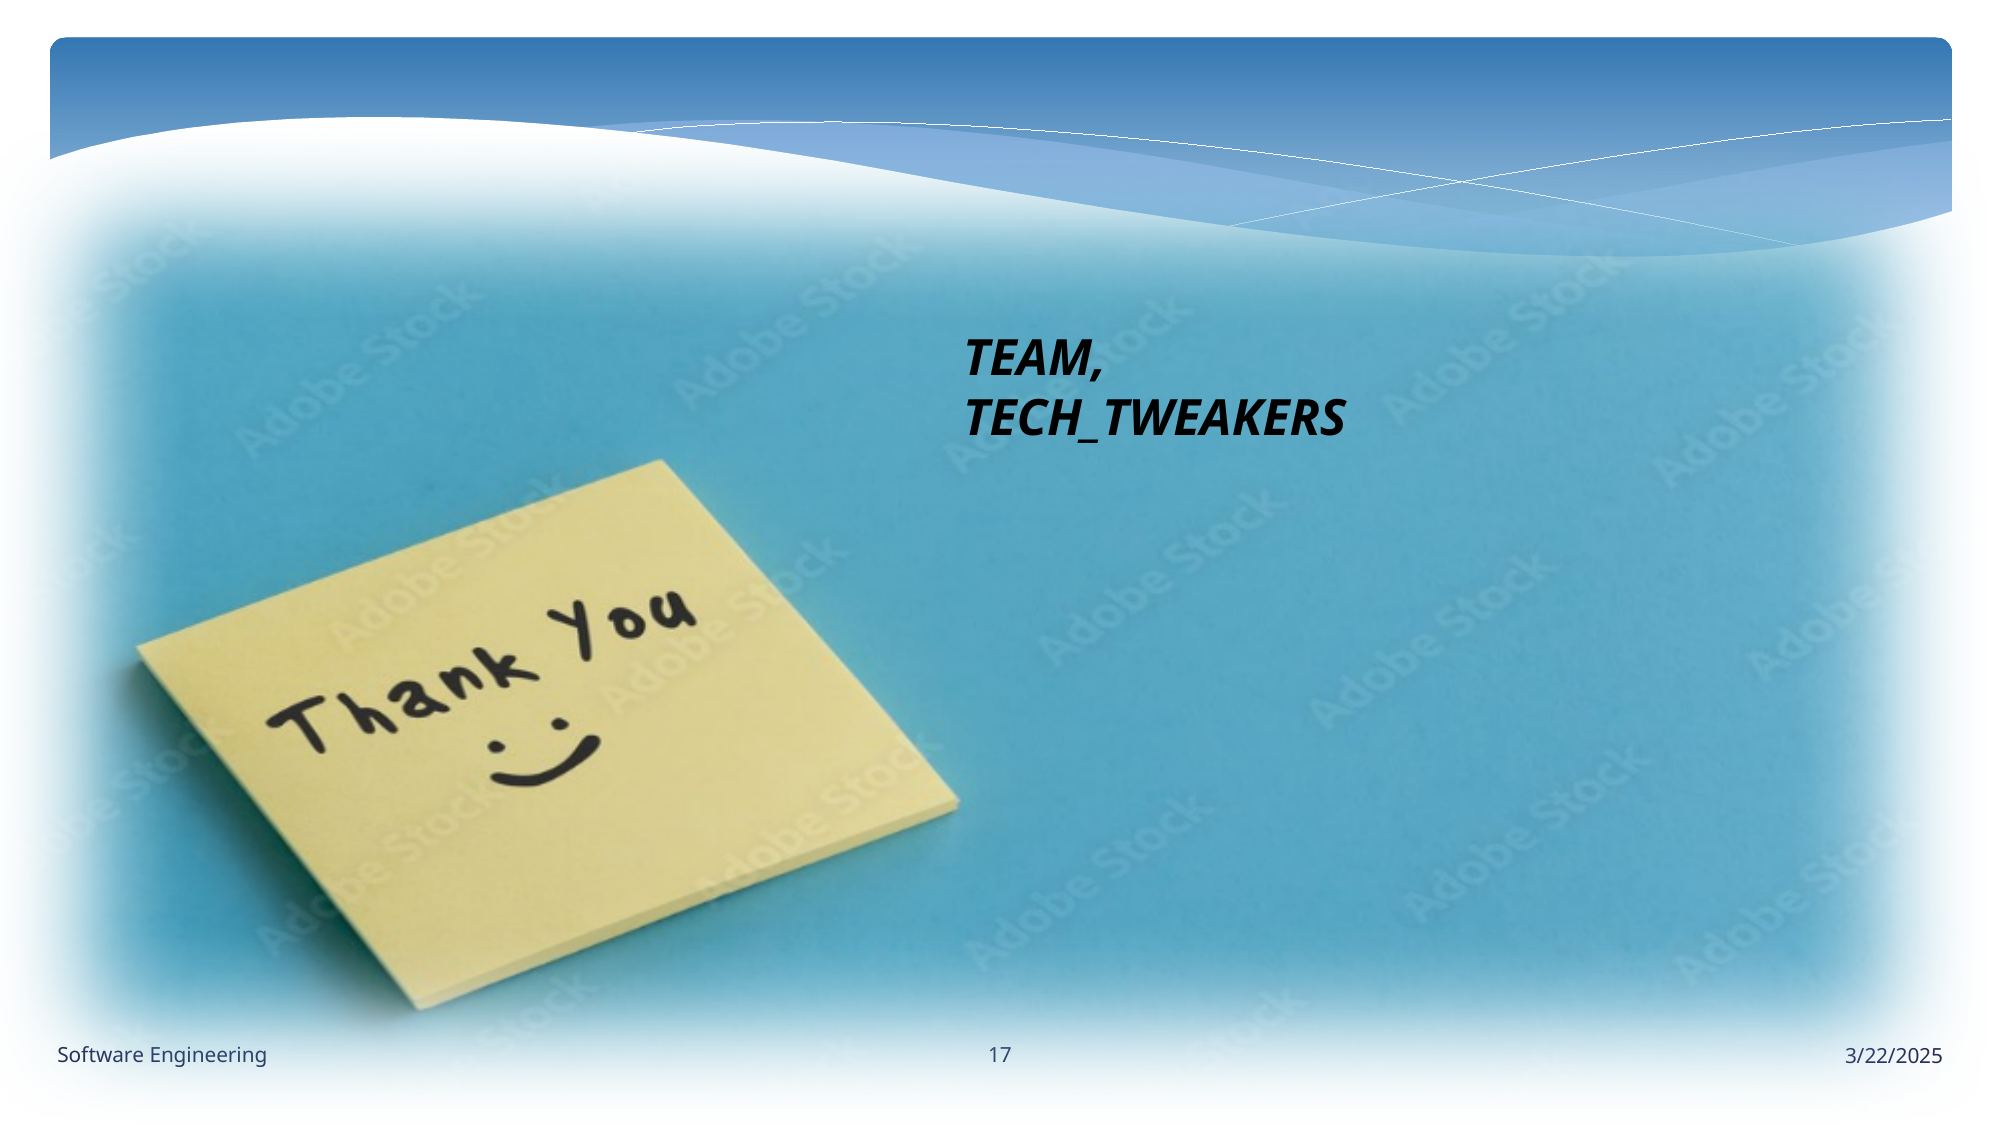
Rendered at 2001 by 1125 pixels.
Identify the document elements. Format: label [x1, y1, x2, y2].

picture [0, 123, 1988, 1125]
text_box [0, 0, 1308, 120]
